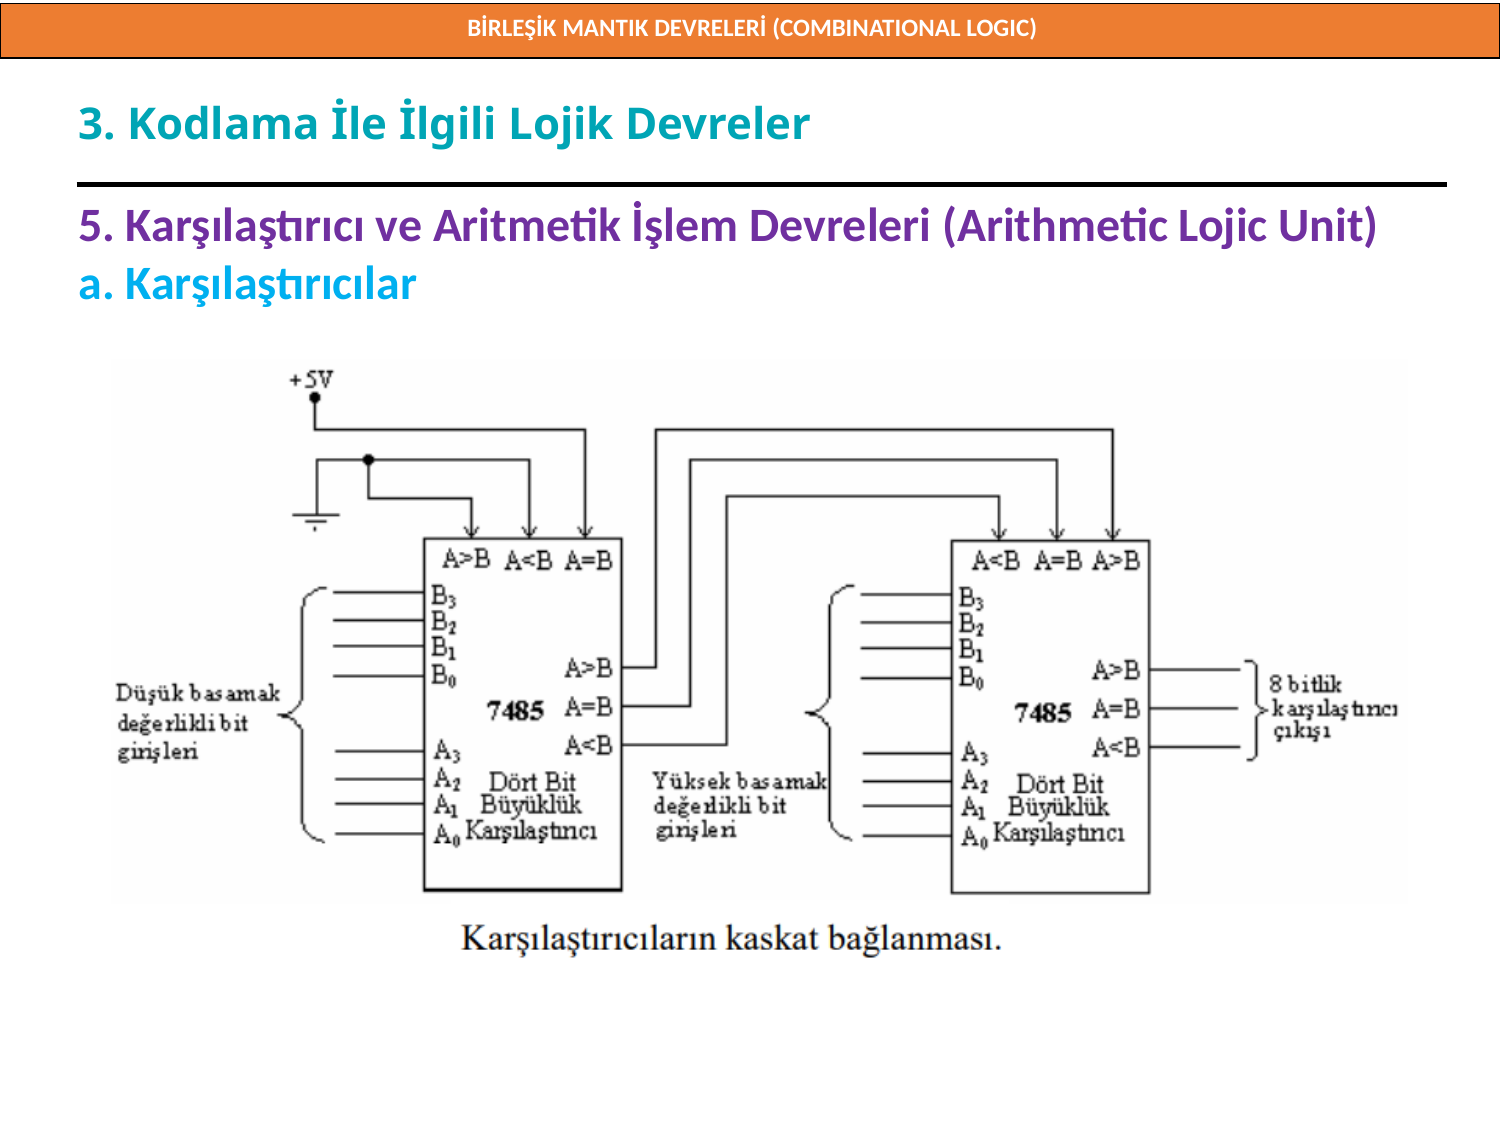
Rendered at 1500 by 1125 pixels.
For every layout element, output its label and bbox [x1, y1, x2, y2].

text_box [0, 3, 1500, 1111]
picture [89, 357, 1411, 975]
